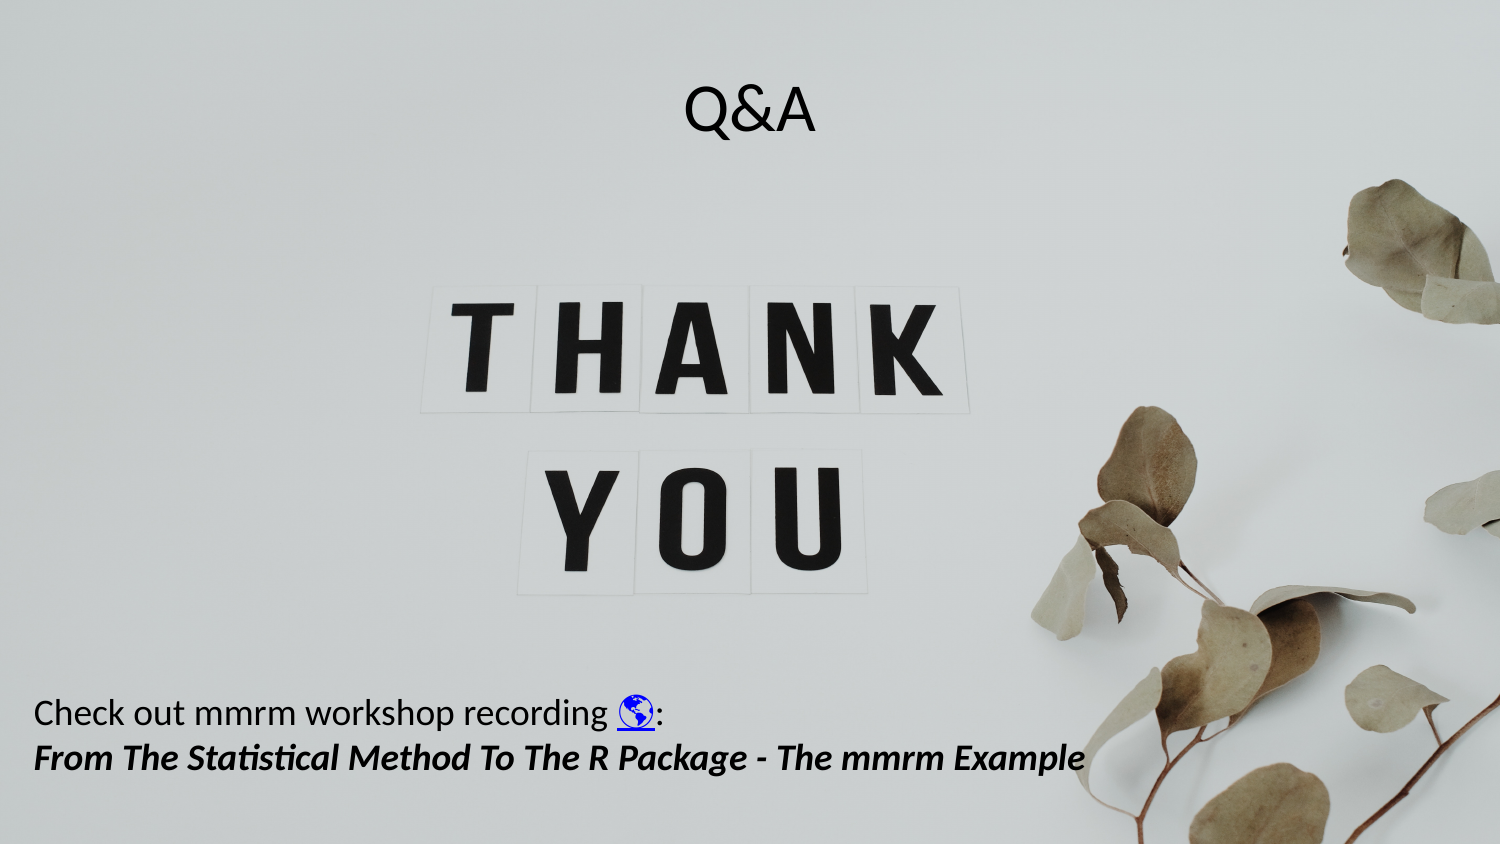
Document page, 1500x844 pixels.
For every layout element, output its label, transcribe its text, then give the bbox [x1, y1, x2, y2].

text_box Check out mmrm workshop recording 🌎: From The Statistical Method To The R Package - The mmrm Example [19, 680, 1115, 786]
picture [0, 0, 1500, 844]
title Q&A [75, 33, 1425, 175]
